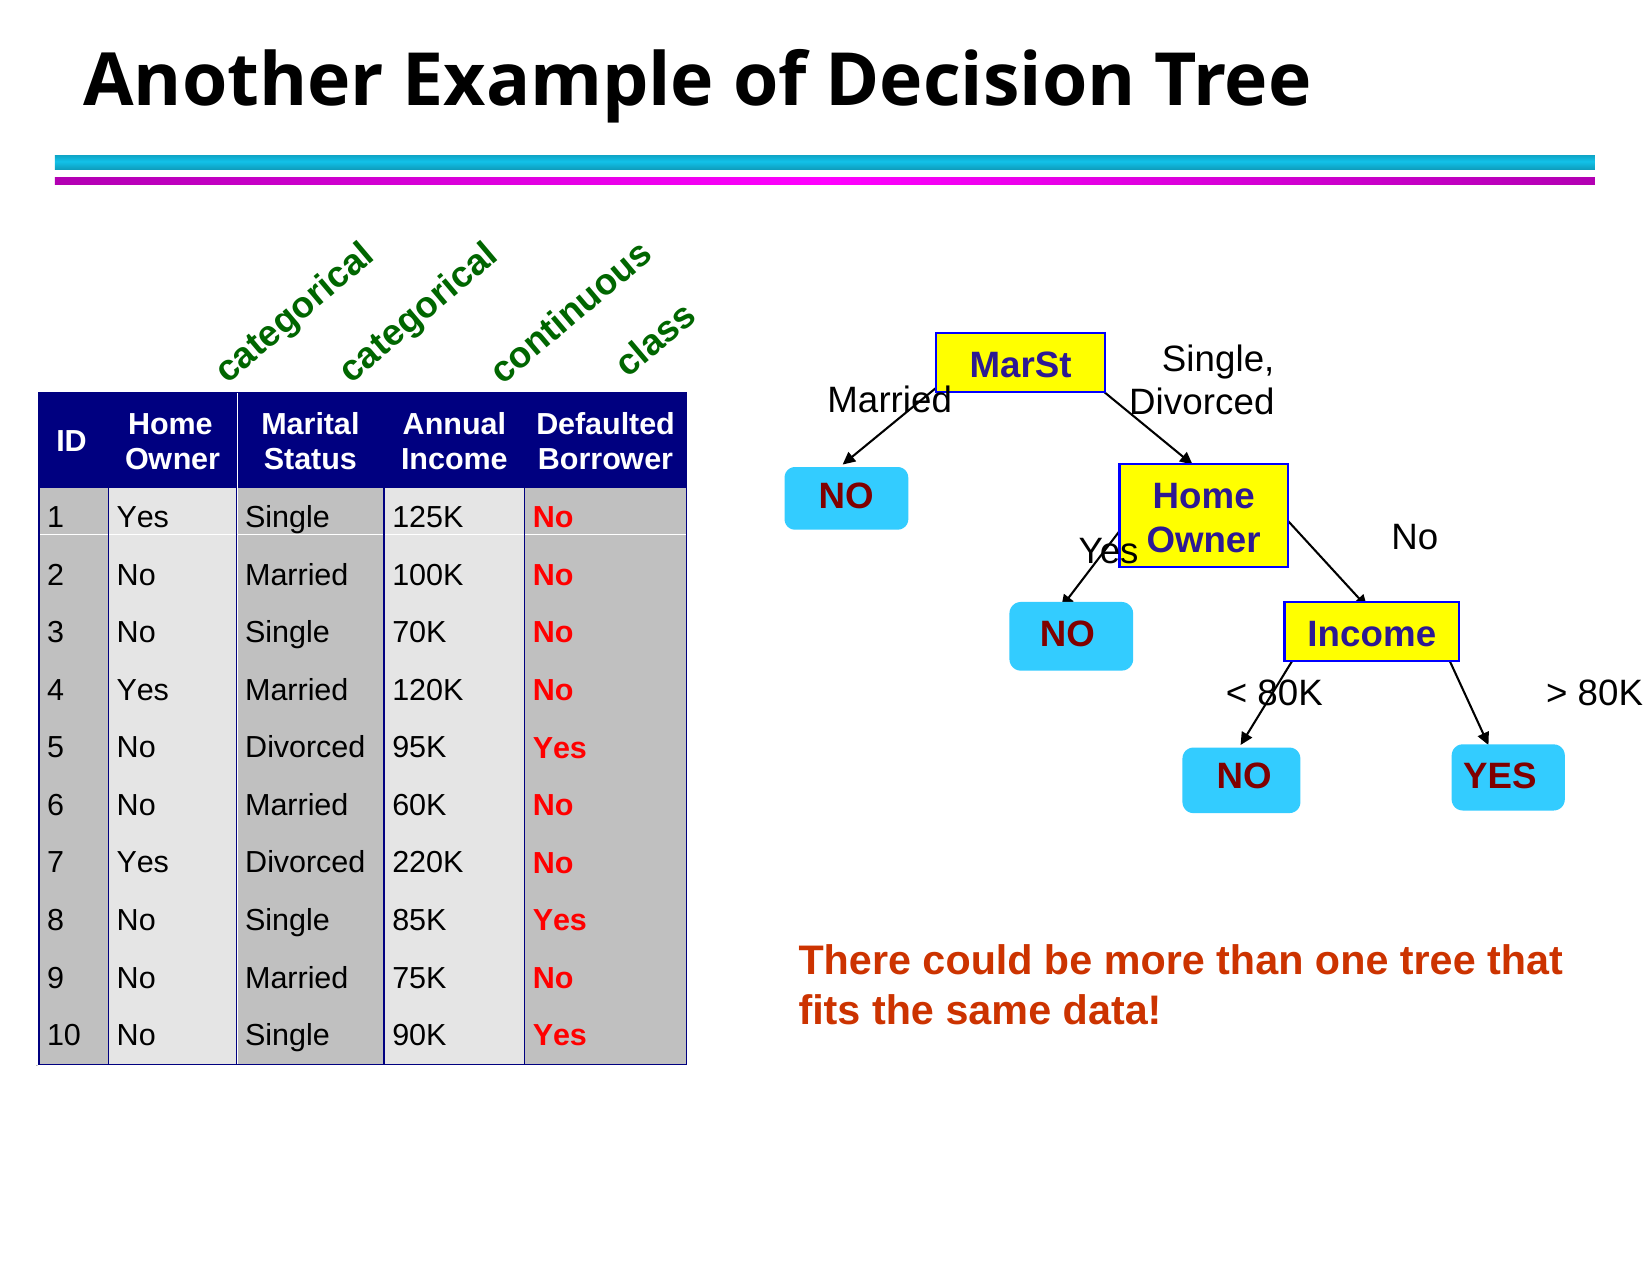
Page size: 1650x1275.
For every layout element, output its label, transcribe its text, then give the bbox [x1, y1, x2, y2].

text_box [785, 524, 908, 530]
text_box Income [1284, 602, 1460, 661]
text_box Married [688, 368, 978, 427]
text_box < 80K [1087, 661, 1338, 721]
text_box > 80K [1407, 661, 1650, 721]
text_box Single, Divorced [1037, 326, 1290, 430]
text_box categorical [152, 175, 444, 390]
text_box [1328, 565, 1366, 602]
text_box MarSt [936, 333, 1037, 393]
text_box No [1252, 505, 1454, 565]
text_box [1150, 430, 1193, 464]
text_box [1062, 579, 1084, 600]
text_box [1240, 721, 1256, 744]
text_box Home Owner [1119, 464, 1289, 568]
text_box [1182, 804, 1301, 814]
text_box continuous [428, 173, 722, 390]
text_box class [545, 235, 767, 390]
text_box There could be more than one tree that fits the same data! [783, 926, 1582, 1040]
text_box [1009, 601, 1134, 671]
text_box Yes [939, 519, 1154, 579]
text_box [1452, 748, 1565, 811]
text_box [842, 427, 889, 464]
text_box NO [1139, 744, 1349, 804]
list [27, 392, 730, 1085]
text_box categorical [275, 175, 568, 390]
title Another Example of Decision Tree [68, 28, 1563, 128]
text_box YES [1437, 744, 1562, 804]
text_box NO [741, 464, 951, 524]
text_box [1477, 721, 1489, 744]
